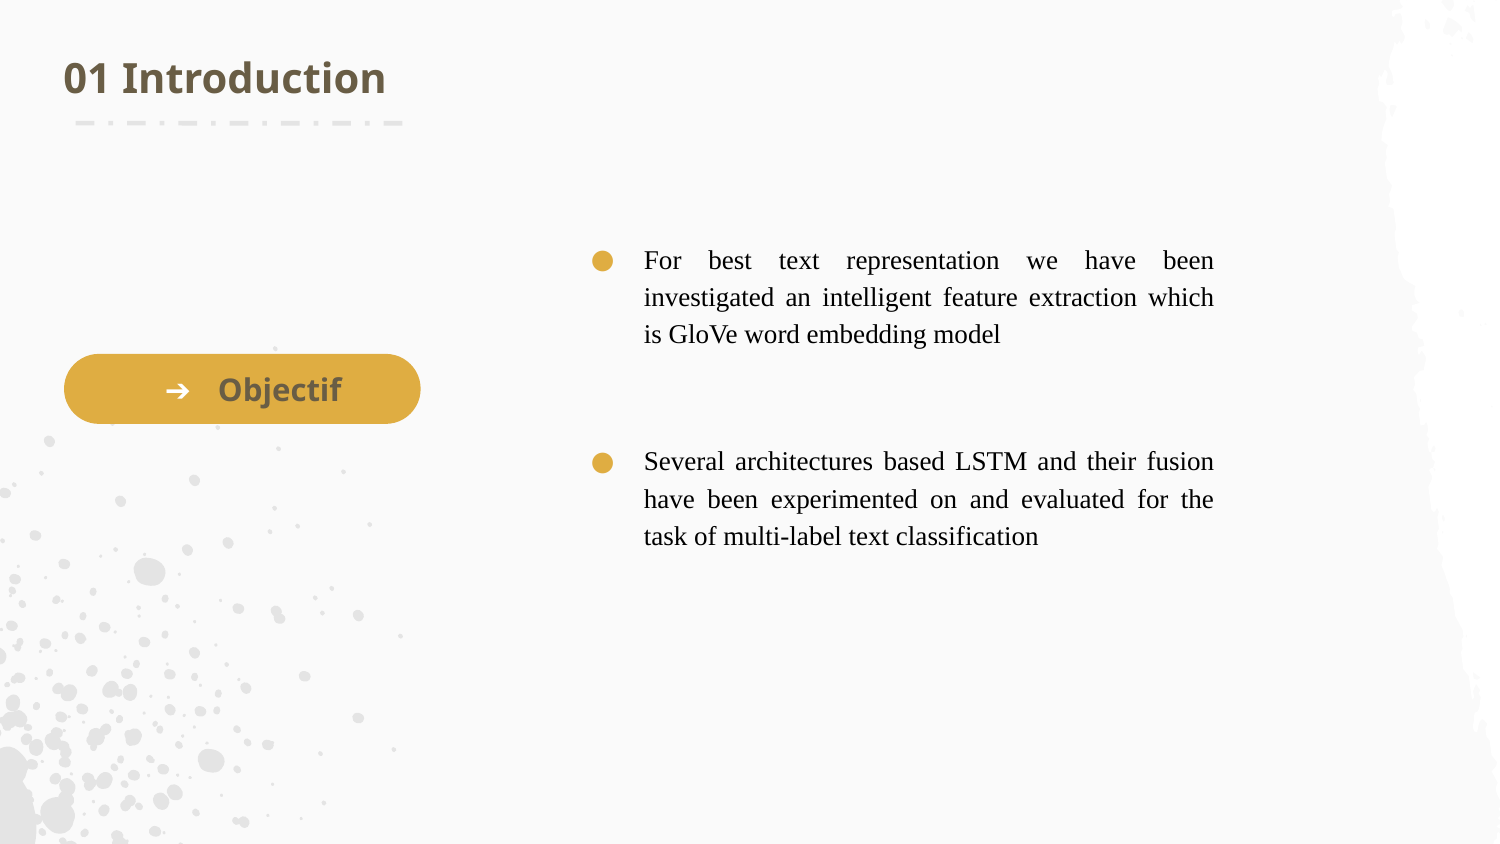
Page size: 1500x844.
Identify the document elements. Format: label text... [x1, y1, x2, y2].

text_box Objectif [64, 353, 421, 424]
text_box For best text representation we have been investigated an intelligent feature extraction which is GloVe word embedding model [554, 222, 1229, 365]
text_box 01 Introduction [0, 24, 479, 131]
text_box Several architectures based LSTM and their fusion have been experimented on and evaluated for the task of multi-label text classification [554, 423, 1229, 566]
